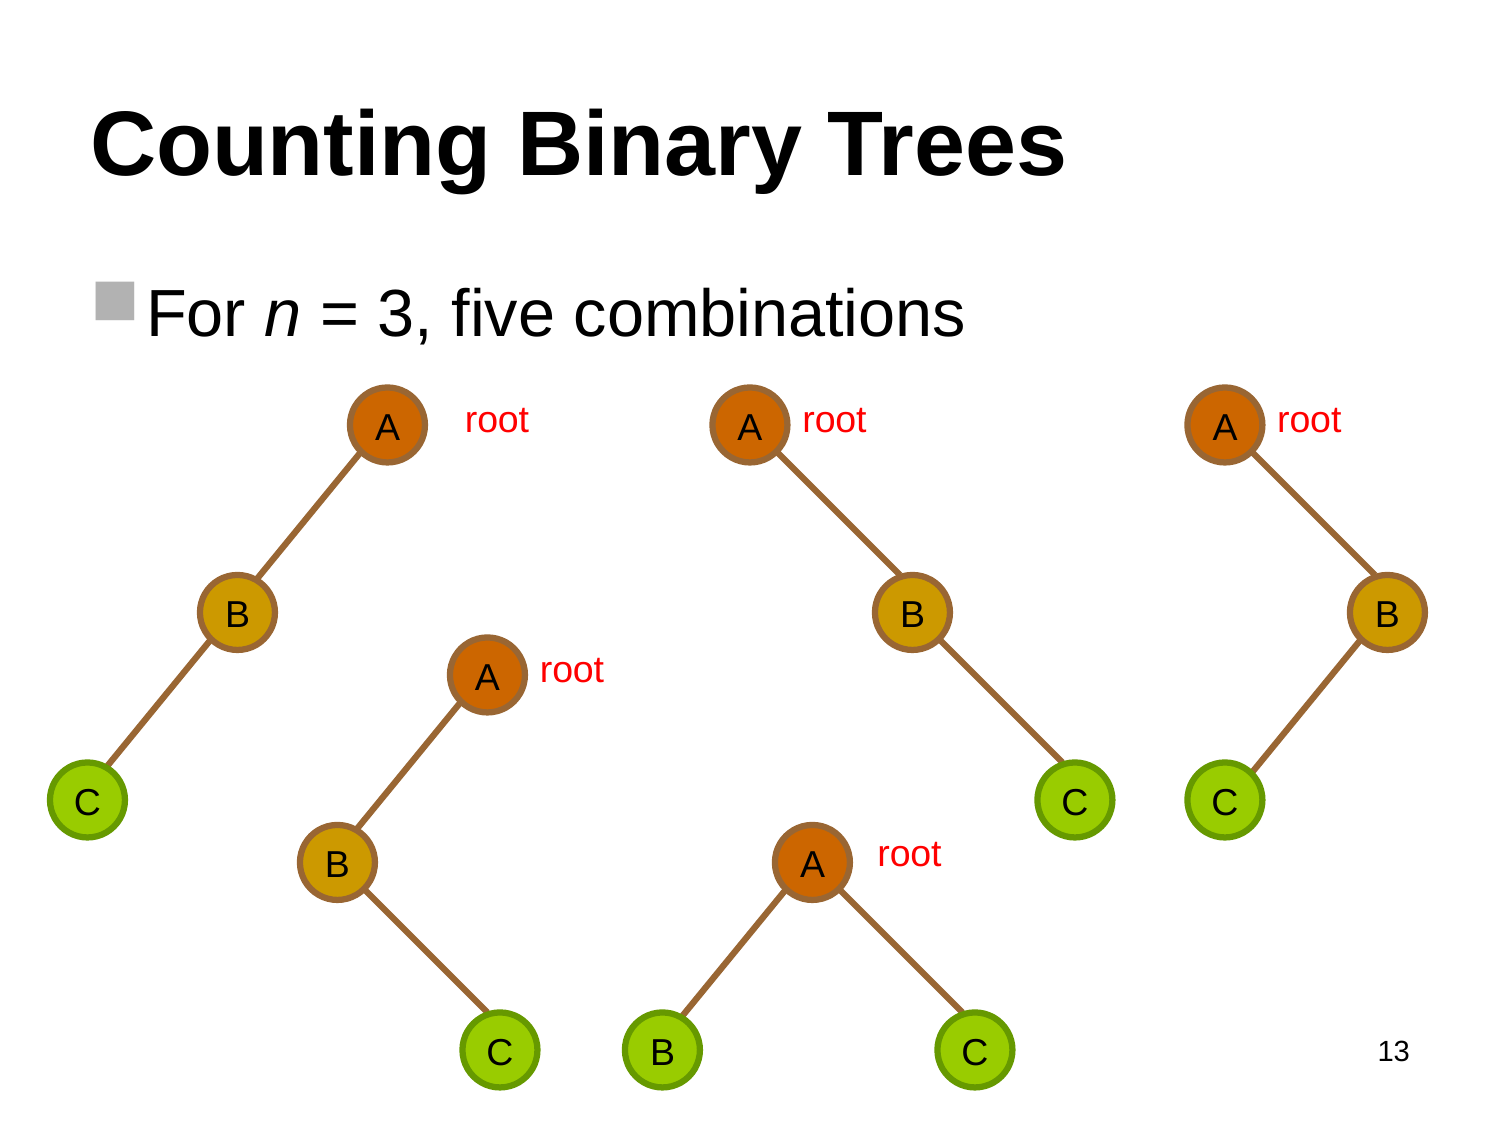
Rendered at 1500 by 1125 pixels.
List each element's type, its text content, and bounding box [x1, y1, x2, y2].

slide_number 13 [1074, 1024, 1426, 1103]
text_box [766, 847, 1101, 1088]
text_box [49, 387, 688, 838]
list For n = 3, five combinations [75, 262, 1425, 1005]
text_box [299, 637, 763, 1088]
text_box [712, 387, 1113, 838]
title Counting Binary Trees [75, 45, 1425, 233]
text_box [1187, 387, 1500, 838]
